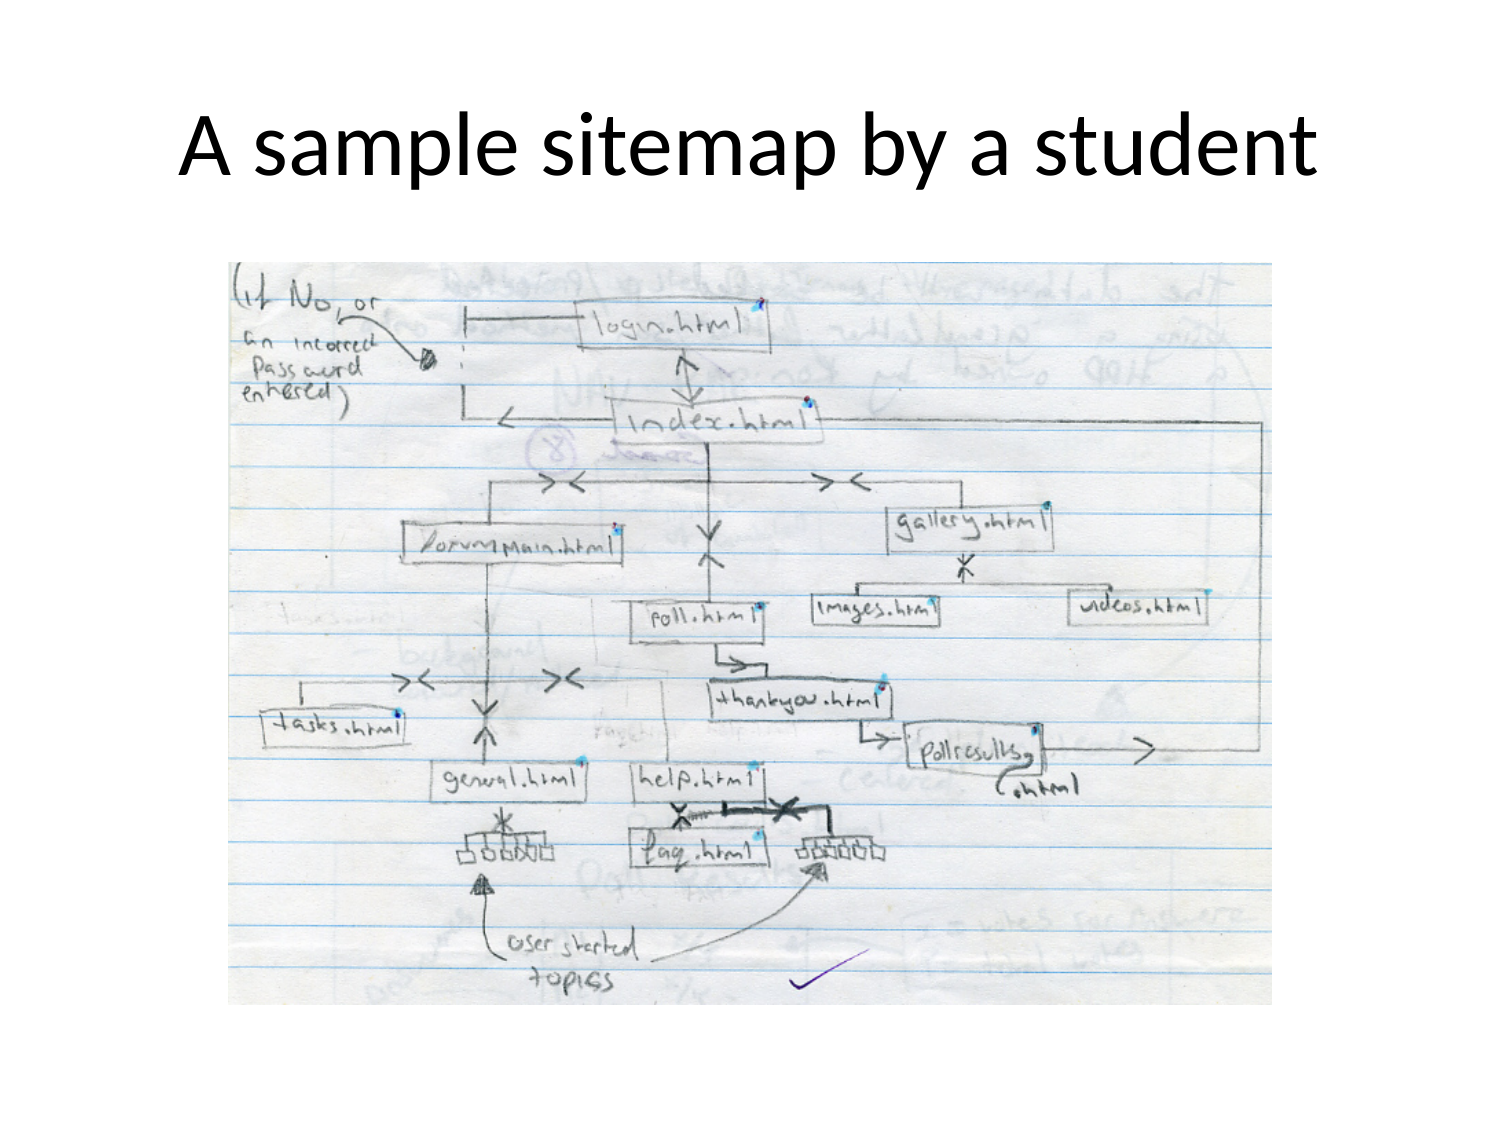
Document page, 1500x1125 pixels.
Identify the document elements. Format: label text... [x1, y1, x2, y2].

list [227, 262, 1273, 1006]
title A sample sitemap by a student [75, 45, 1425, 233]
